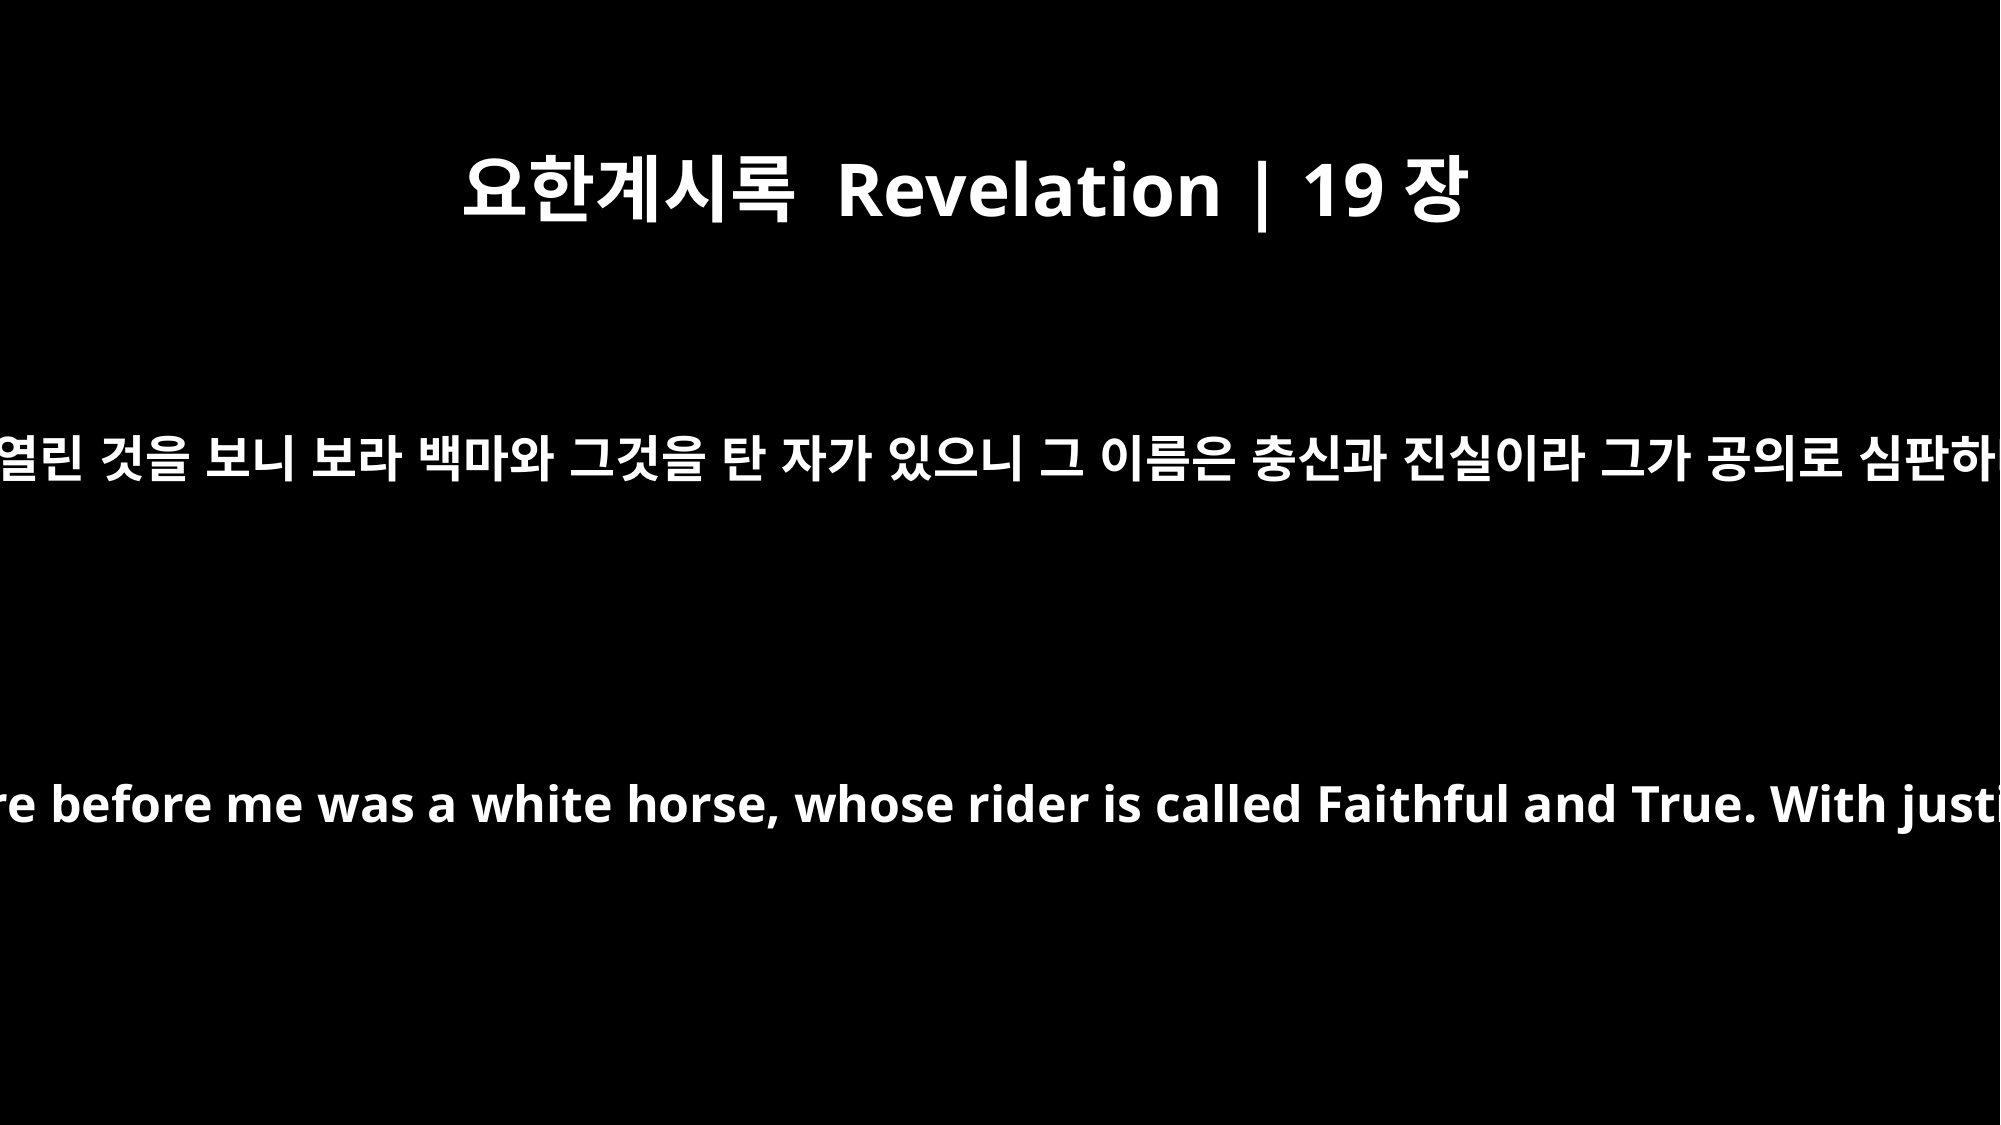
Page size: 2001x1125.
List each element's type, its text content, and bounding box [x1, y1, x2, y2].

text_box 11 또 내가 하늘이 열린 것을 보니 보라 백마와 그것을 탄 자가 있으니 그 이름은 충신과 진실이라 그가 공의로 심판하며 싸우더라 [0, 359, 2000, 495]
text_box 요한계시록 Revelation | 19장 [446, 136, 1486, 239]
text_box I saw heaven standing open and there before me was a white horse, whose rider is called Faithful and True. With justice he judges and makes war. [0, 764, 2000, 840]
